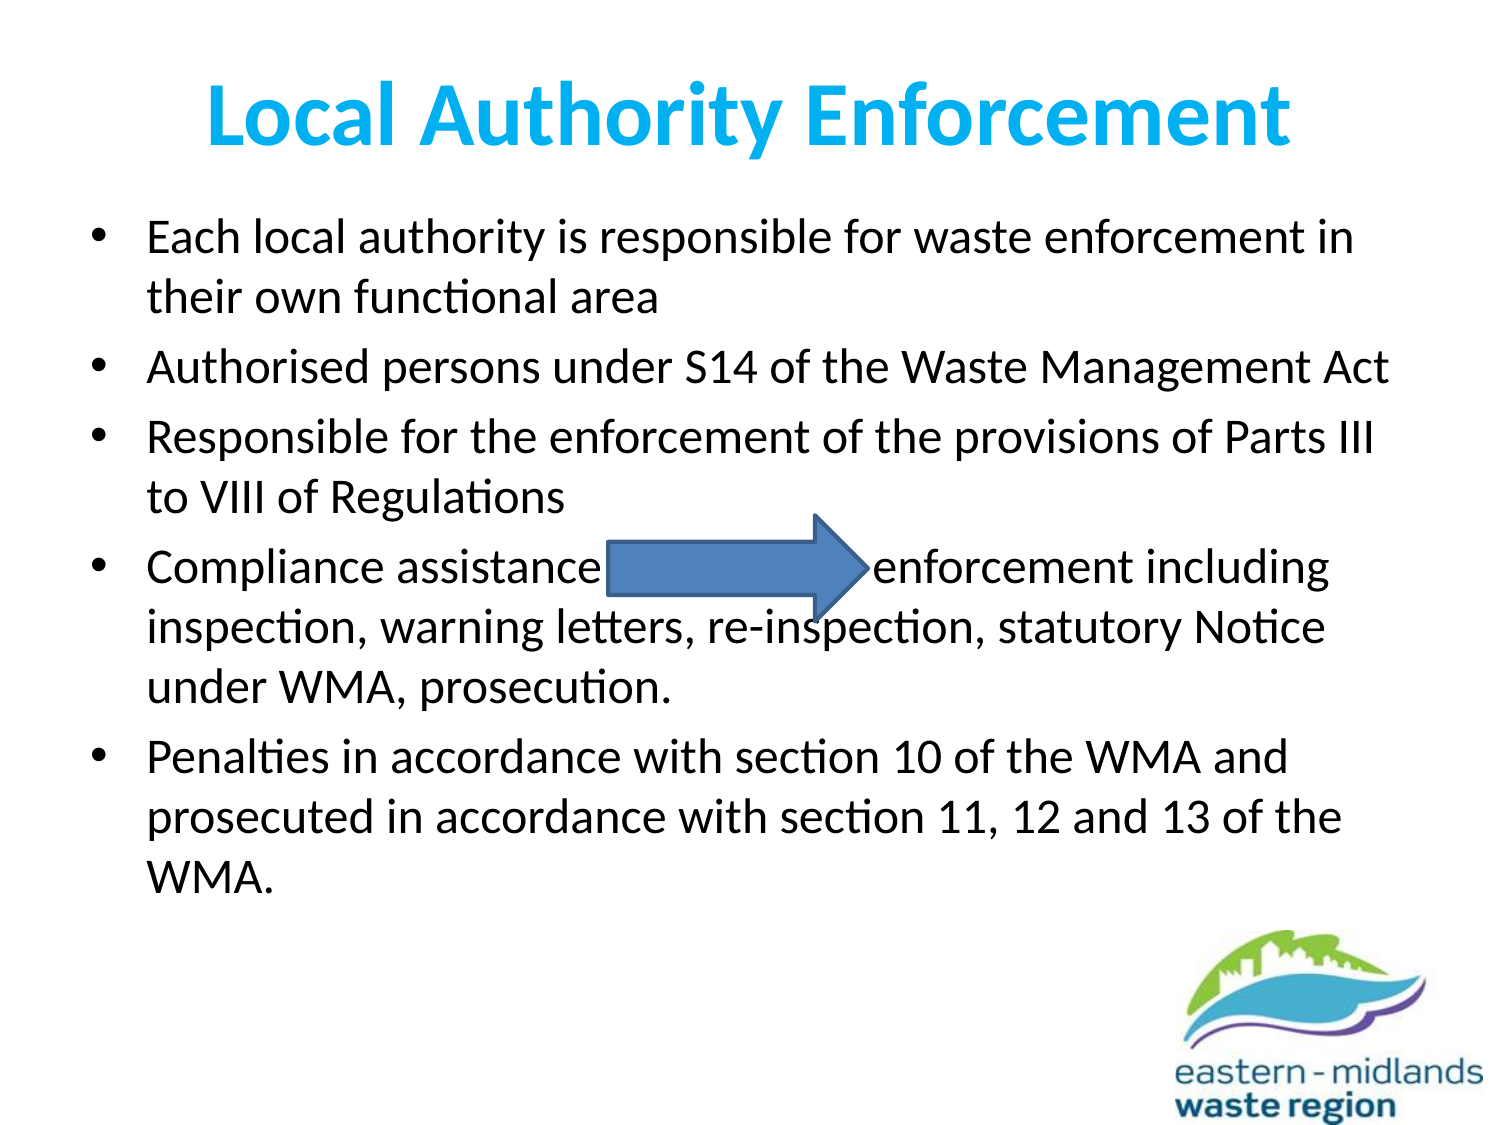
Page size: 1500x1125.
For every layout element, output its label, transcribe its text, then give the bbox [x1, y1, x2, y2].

picture [1174, 930, 1483, 1125]
list Each local authority is responsible for waste enforcement in their own functional area Authorised persons under S14 of the Waste Management Act Responsible for the enforcement of the provisions of Parts III to VIII of Regulations Compliance assistance enforcement including inspection, warning letters, re-inspection, statutory Notice under WMA, prosecution. Penalties in accordance with section 10 of the WMA and prosecuted in accordance with section 11, 12 and 13 of the WMA. [74, 196, 1426, 1006]
title Local Authority Enforcement [74, 44, 1426, 173]
text_box [606, 513, 871, 624]
